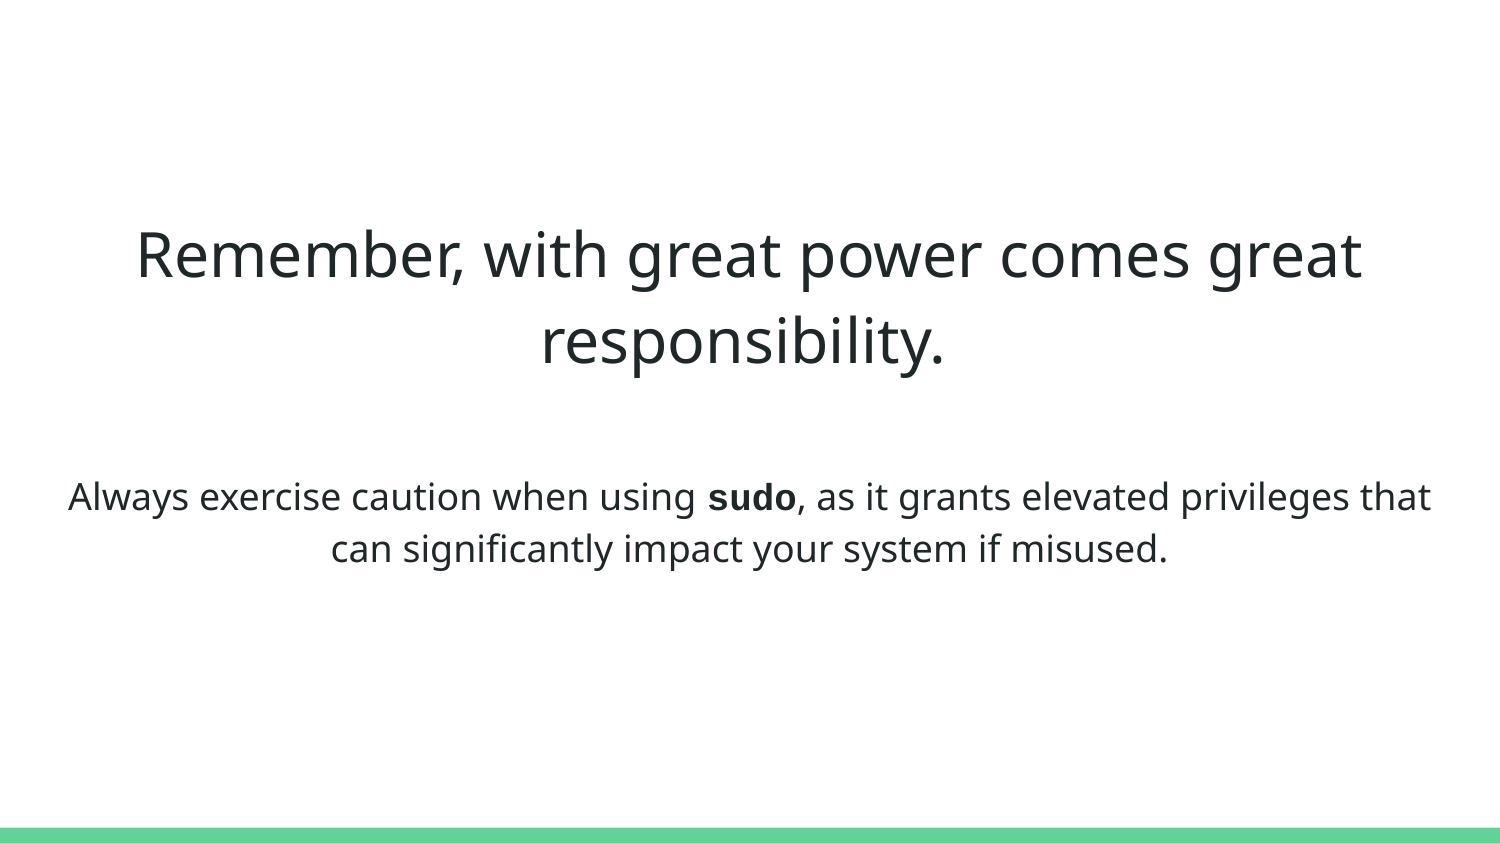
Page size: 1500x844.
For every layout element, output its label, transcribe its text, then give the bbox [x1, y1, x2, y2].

list Remember, with great power comes great responsibility. Always exercise caution when using sudo, as it grants elevated privileges that can significantly impact your system if misused. [51, 189, 1449, 750]
